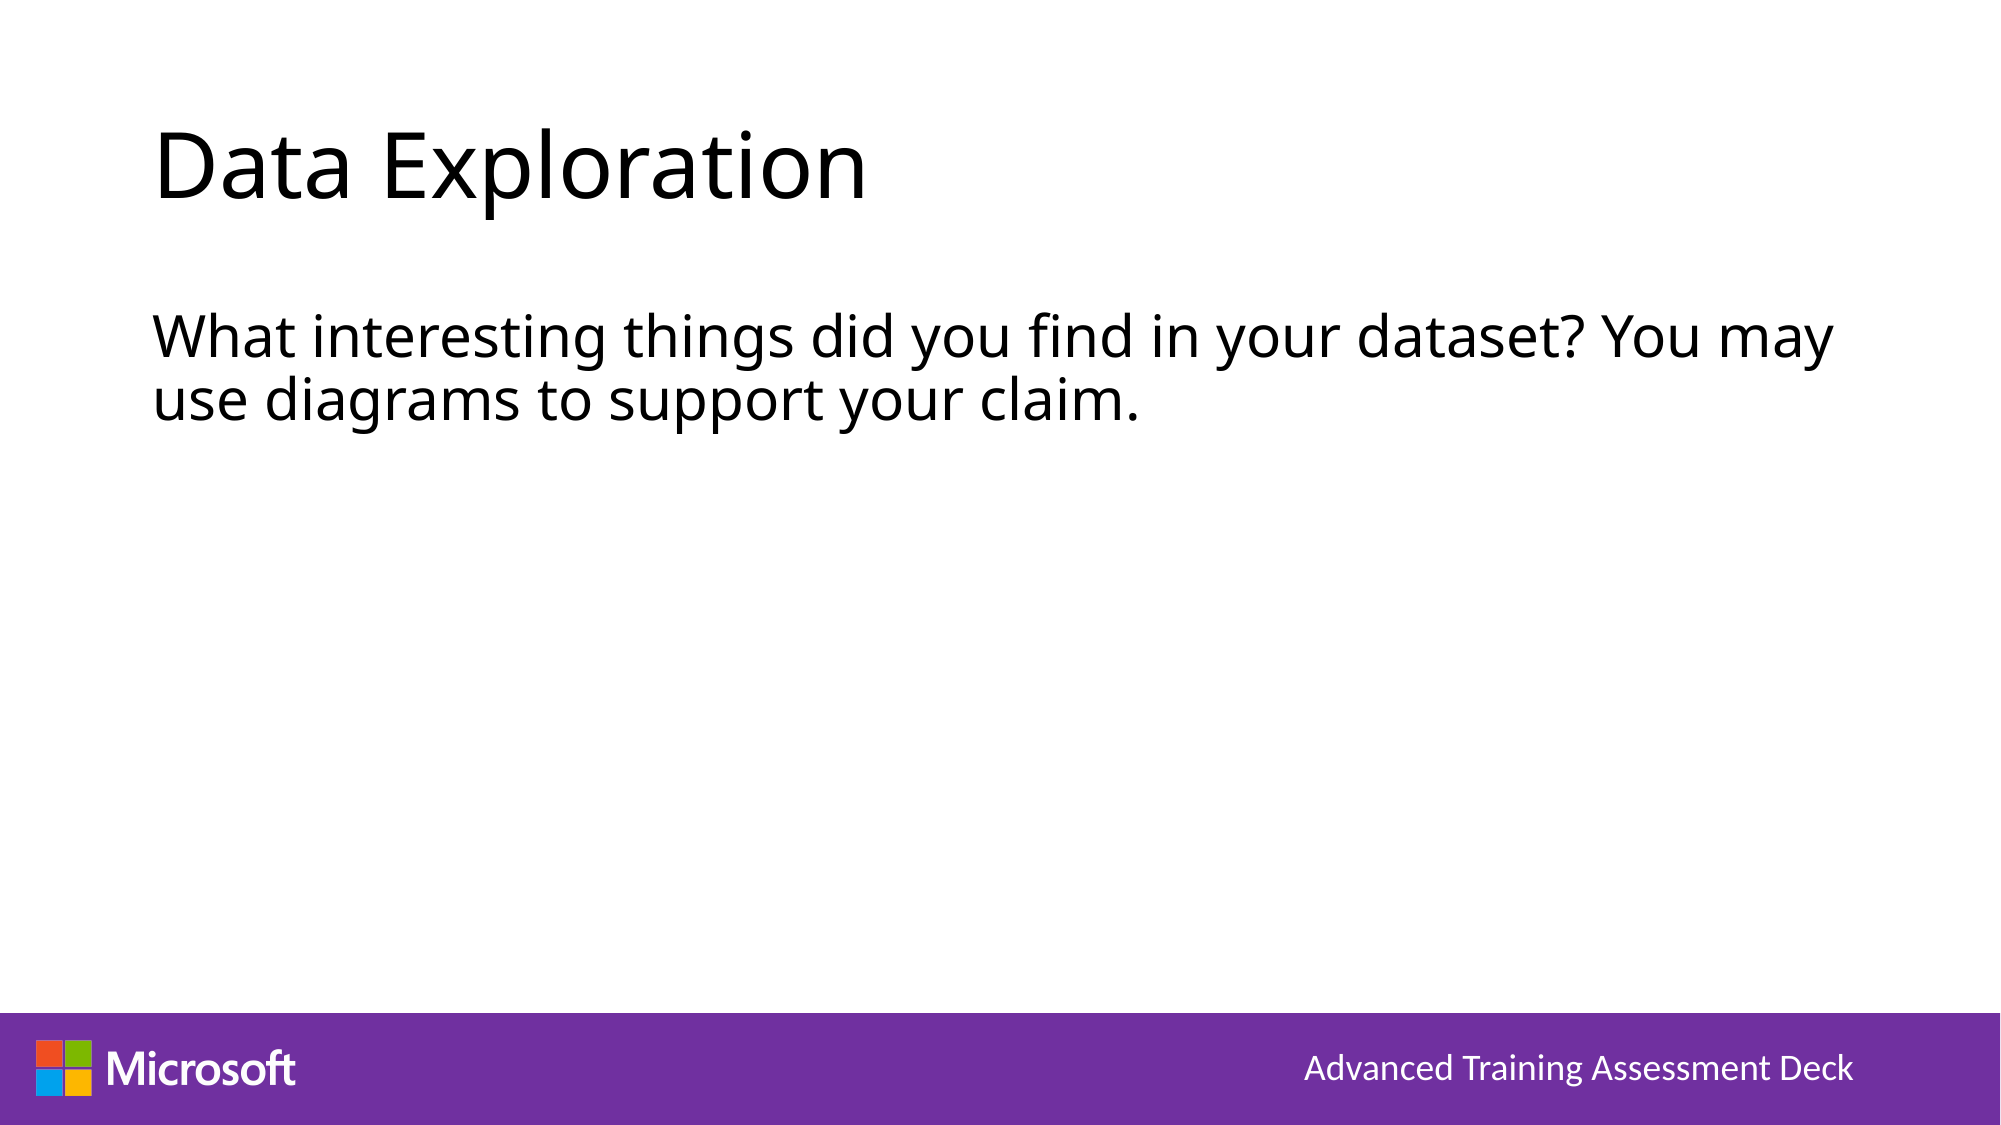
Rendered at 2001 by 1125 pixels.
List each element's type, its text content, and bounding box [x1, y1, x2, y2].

list What interesting things did you find in your dataset? You may use diagrams to support your claim. [137, 299, 1863, 1014]
picture [0, 1007, 331, 1125]
title Data Exploration [137, 59, 1863, 278]
